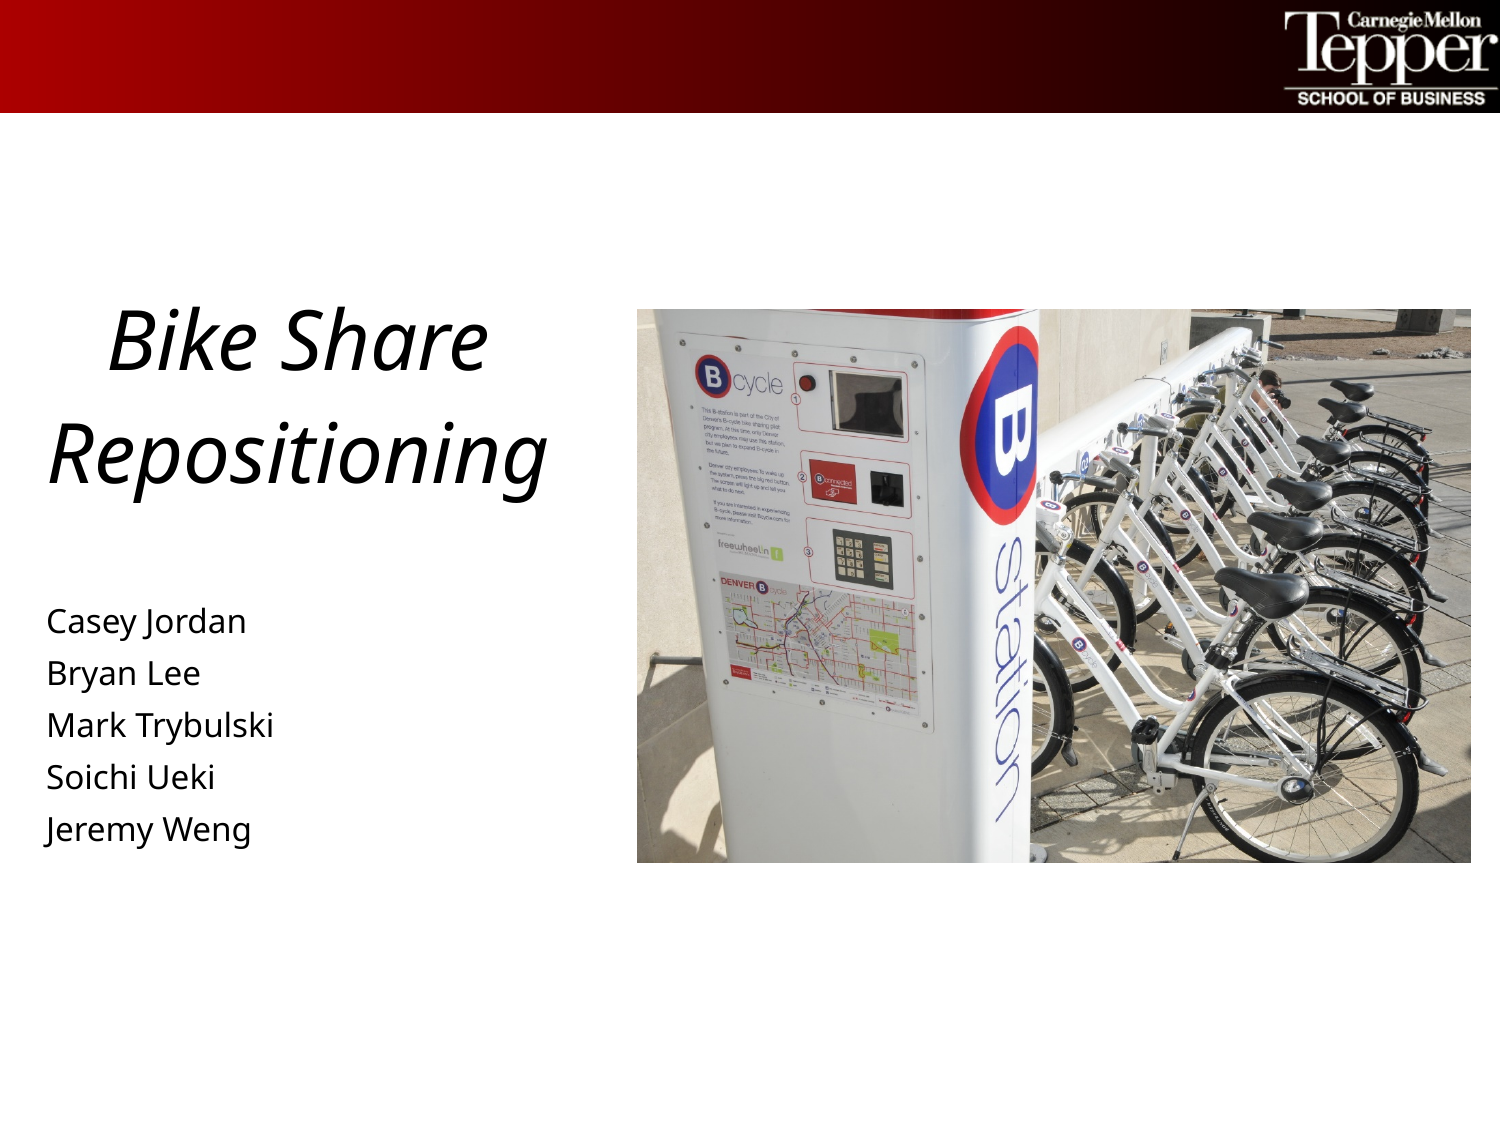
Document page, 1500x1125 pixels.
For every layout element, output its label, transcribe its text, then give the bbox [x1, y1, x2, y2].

title Bike Share Repositioning [31, 199, 566, 591]
subtitle Casey Jordan Bryan Lee Mark Trybulski Soichi Ueki Jeremy Weng [31, 590, 588, 863]
picture [1274, 0, 1500, 125]
picture [637, 308, 1471, 863]
